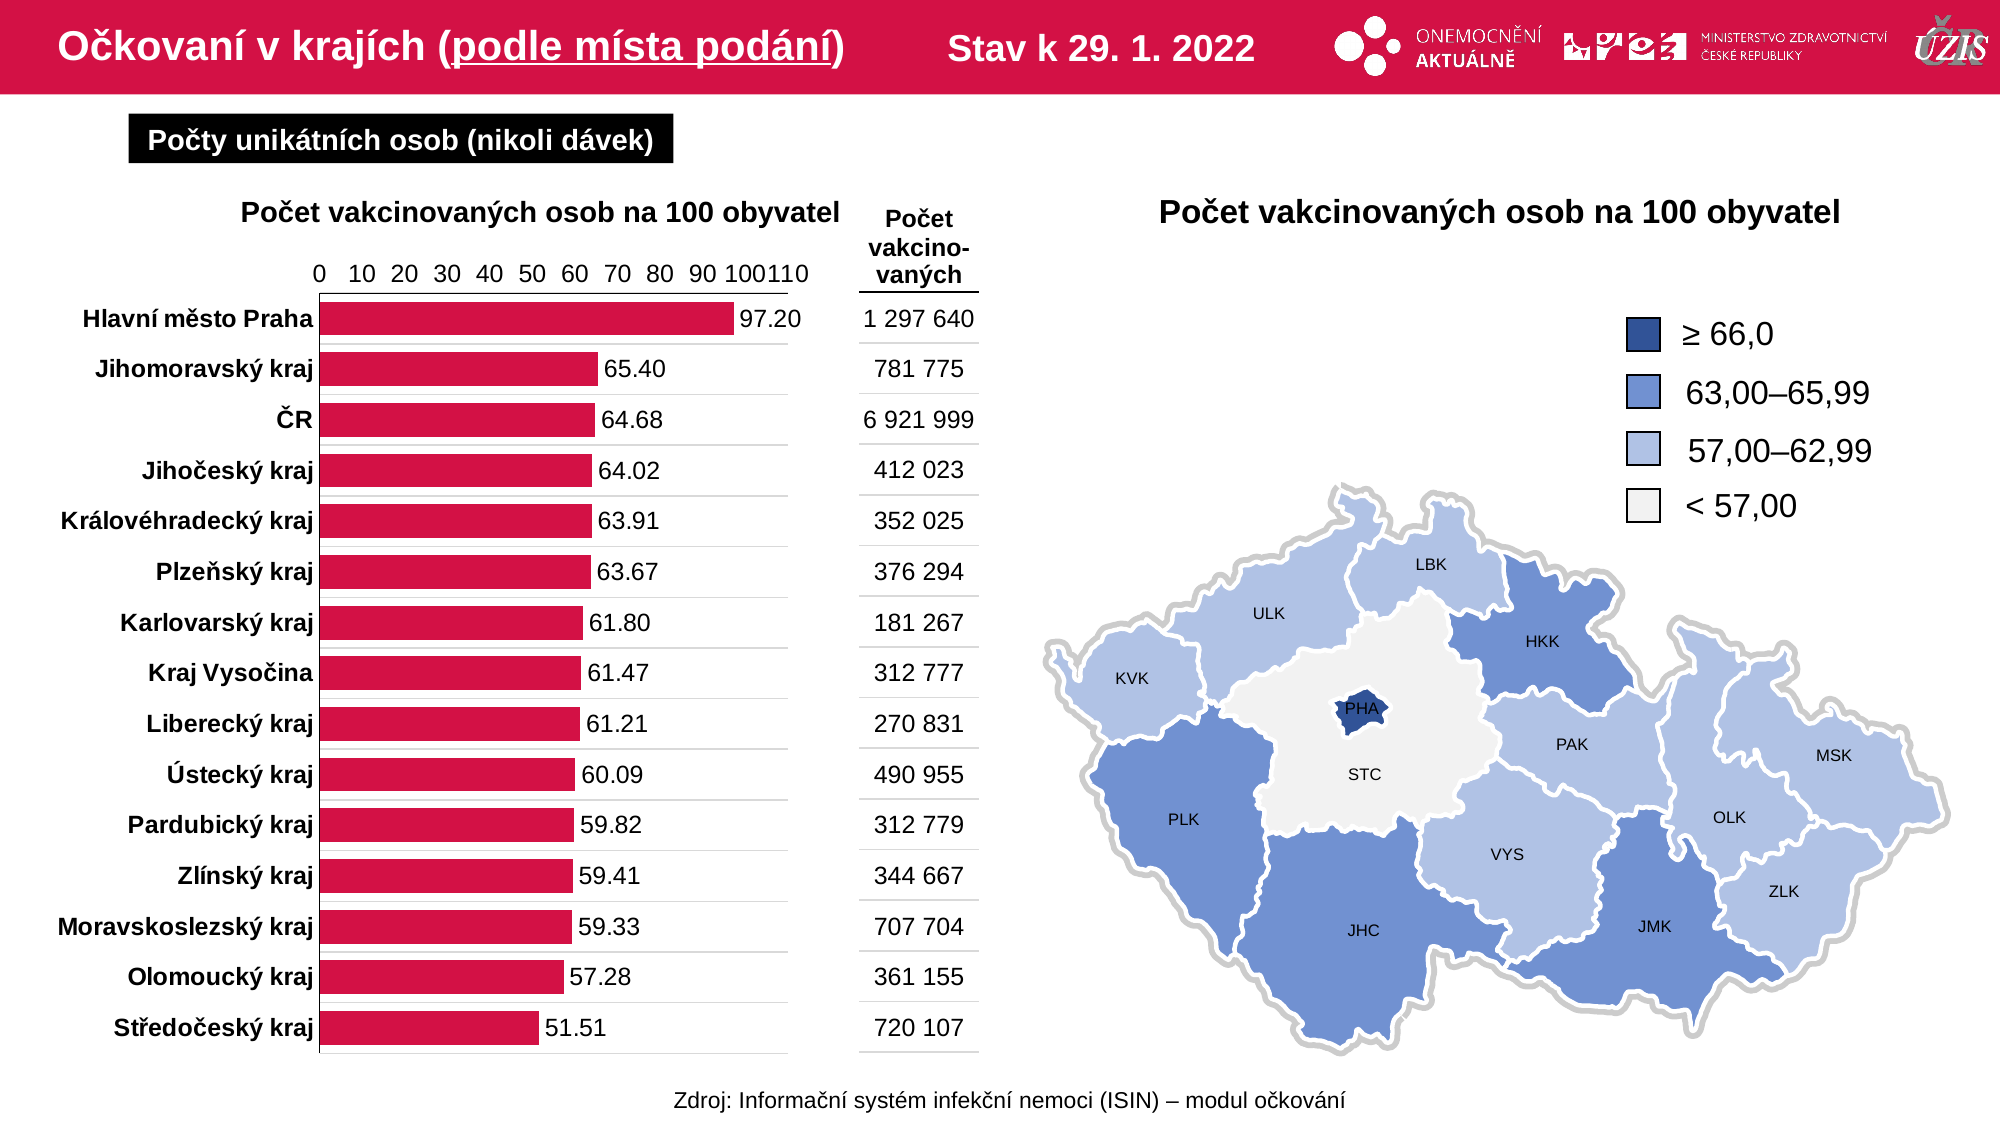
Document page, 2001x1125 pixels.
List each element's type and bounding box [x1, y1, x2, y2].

text_box [1050, 490, 1943, 1049]
table_cell [859, 344, 979, 393]
table_cell [859, 952, 979, 1001]
text_box [1670, 363, 1886, 419]
text_box [1626, 374, 1661, 409]
table_cell [859, 496, 979, 545]
table_cell [859, 293, 979, 342]
table_cell [859, 749, 979, 798]
text_box [1144, 183, 1857, 238]
text_box [1667, 304, 1790, 360]
chart [28, 236, 859, 1077]
table_cell [859, 800, 979, 849]
picture [1334, 16, 1542, 76]
picture [1915, 15, 1989, 66]
text_box [1626, 431, 1661, 466]
text_box [932, 16, 1322, 77]
text_box [1670, 421, 1888, 531]
table_cell [859, 445, 979, 494]
table_cell [859, 698, 979, 747]
table_cell [859, 394, 979, 443]
picture [1563, 31, 1888, 60]
text_box [658, 1078, 1362, 1121]
text_box [128, 113, 674, 164]
title [42, 0, 1262, 95]
table_cell [859, 546, 979, 595]
table_header [859, 201, 979, 291]
table_cell [859, 850, 979, 899]
table_cell [859, 597, 979, 646]
table_cell [859, 648, 979, 697]
text_box [225, 186, 857, 236]
table_cell [859, 1002, 979, 1051]
text_box [1626, 317, 1661, 352]
text_box [1626, 488, 1661, 523]
table_cell [859, 901, 979, 950]
